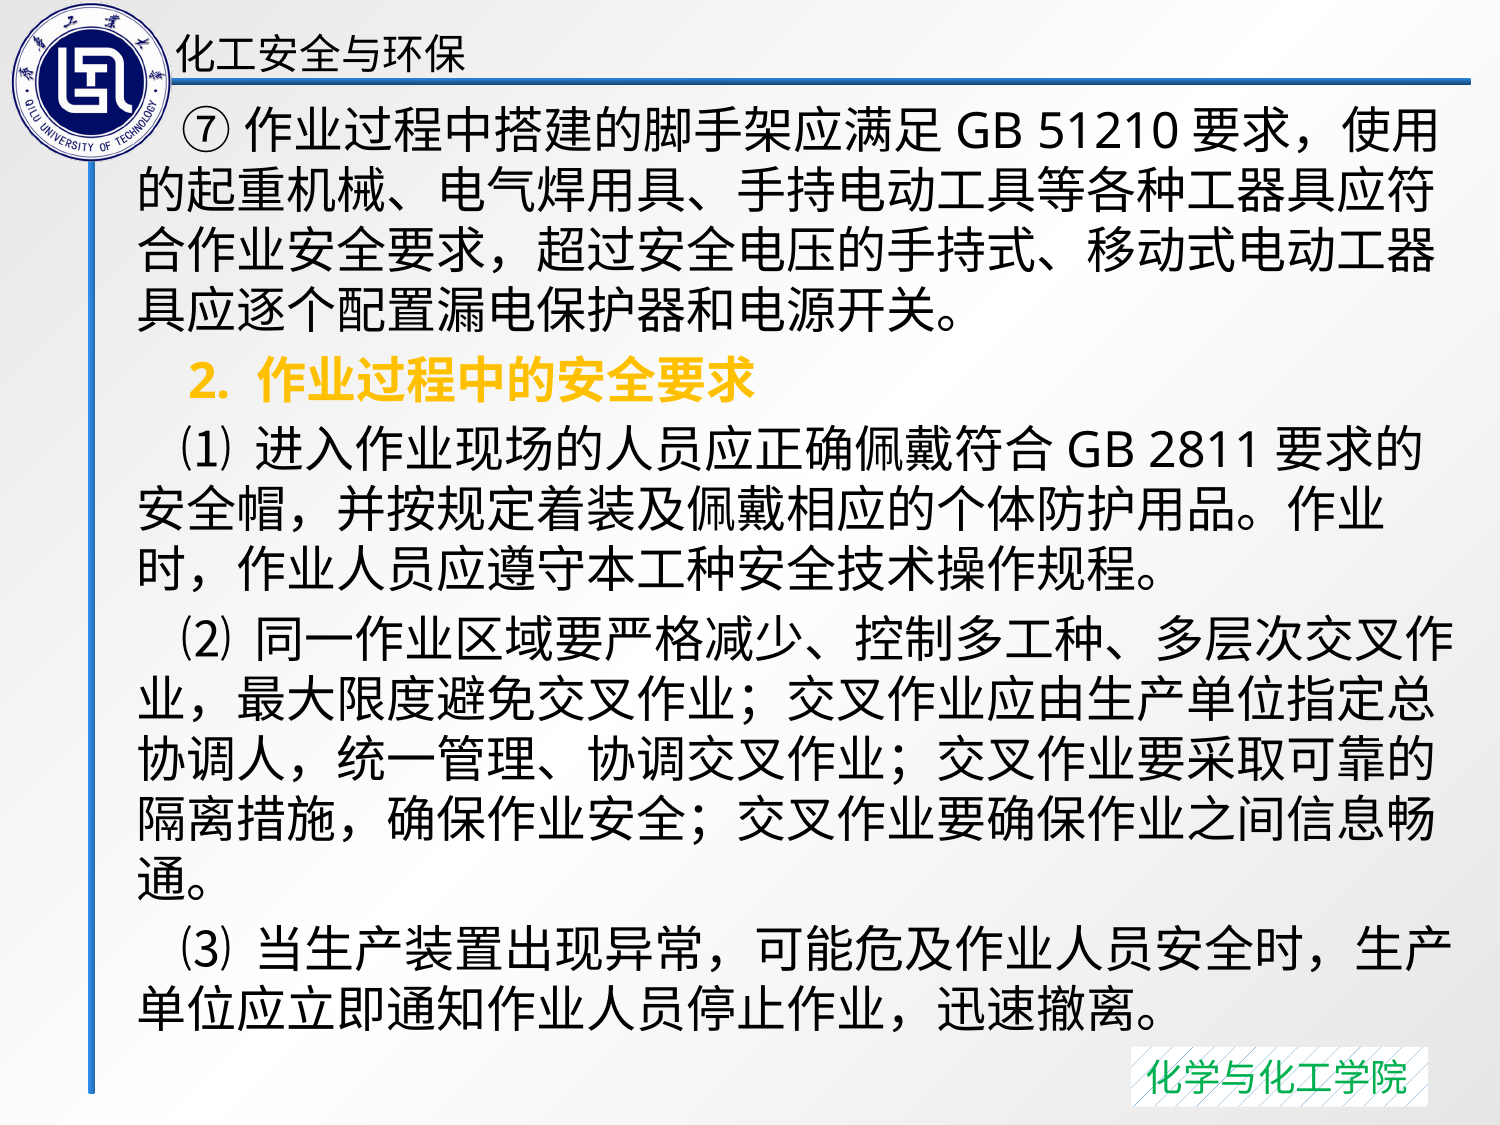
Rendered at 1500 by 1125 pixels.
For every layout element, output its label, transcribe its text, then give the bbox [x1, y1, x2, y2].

picture [11, 2, 172, 162]
list ⑦作业过程中搭建的脚手架应满足GB 51210要求，使用的起重机械、电气焊用具、手持电动工具等各种工器具应符合作业安全要求，超过安全电压的手持式、移动式电动工器具应逐个配置漏电保护器和电源开关。 2. 作业过程中的安全要求 ⑴ 进入作业现场的人员应正确佩戴符合GB 2811要求的安全帽，并按规定着装及佩戴相应的个体防护用品。作业时，作业人员应遵守本工种安全技术操作规程。 ⑵ 同一作业区域要严格减少、控制多工种、多层次交叉作业，最大限度避免交叉作业；交叉作业应由生产单位指定总协调人，统一管理、协调交叉作业；交叉作业要采取可靠的隔离措施，确保作业安全；交叉作业要确保作业之间信息畅通。 ⑶ 当生产装置出现异常，可能危及作业人员安全时，生产单位应立即通知作业人员停止作业，迅速撤离。 [121, 90, 1471, 1054]
